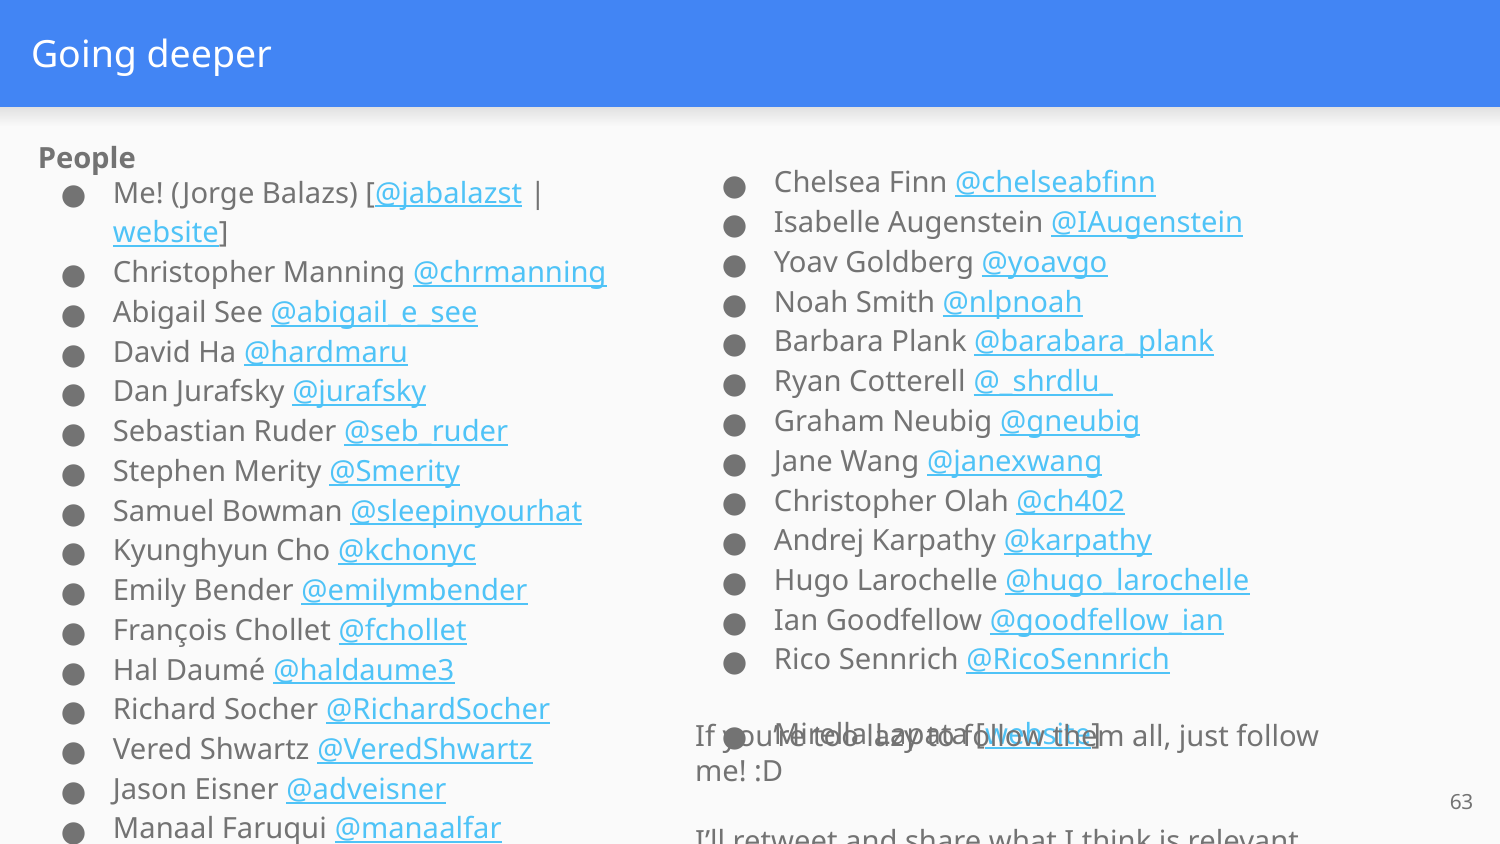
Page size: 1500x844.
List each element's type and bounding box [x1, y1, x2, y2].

text_box [22, 124, 662, 809]
text_box [680, 702, 1411, 844]
text_box [683, 148, 1323, 548]
title [16, 2, 1464, 102]
slide_number [1411, 770, 1489, 835]
